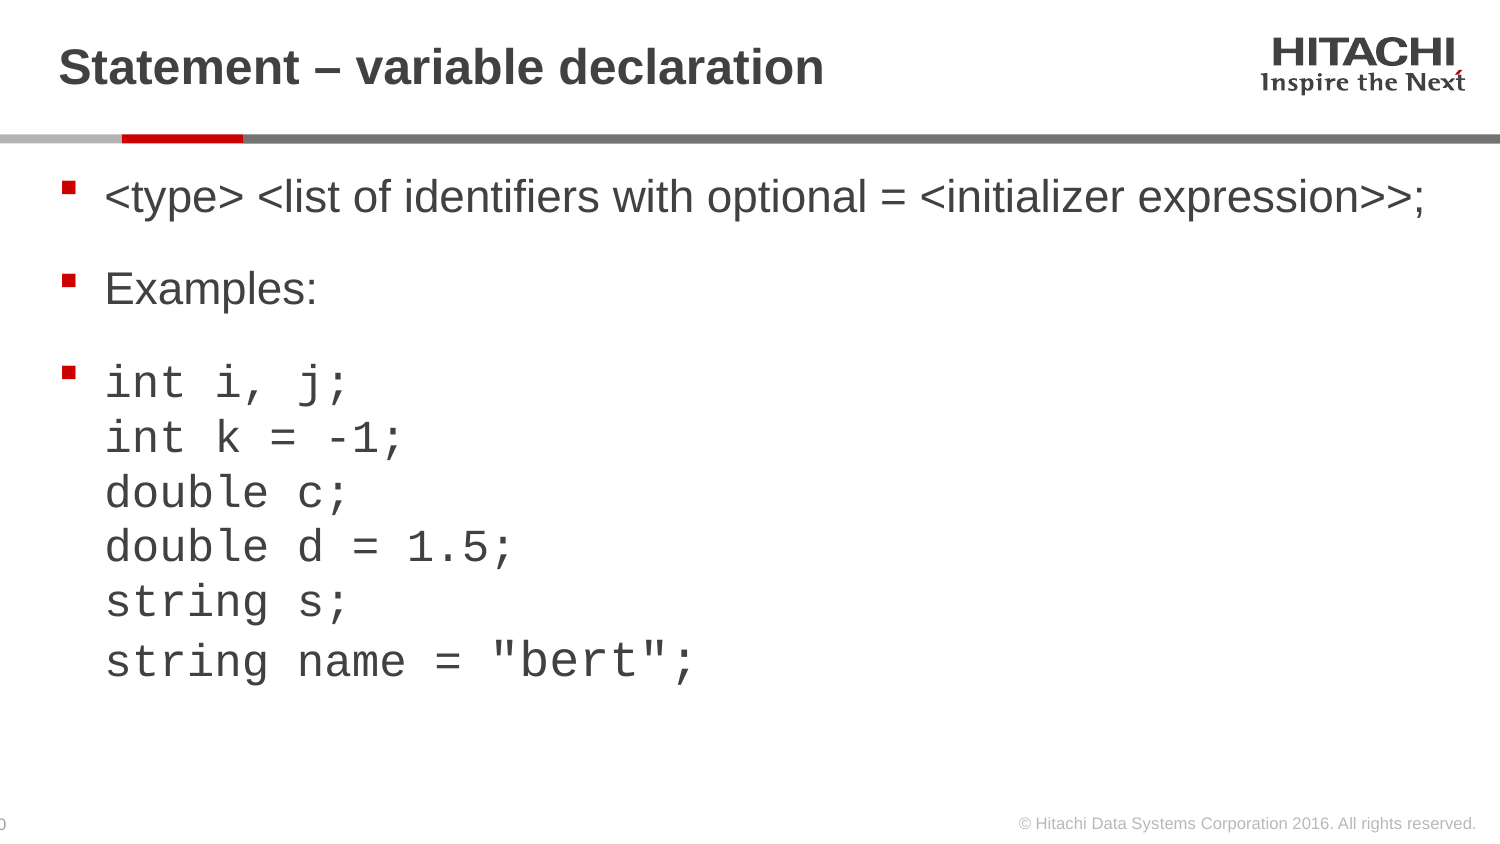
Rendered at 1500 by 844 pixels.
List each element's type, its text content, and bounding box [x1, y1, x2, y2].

title Statement – variable declaration [43, 8, 1200, 129]
list <type> <list of identifiers with optional = <initializer expression>>; Examples: int i, j; int k = -1; double c; double d = 1.5; string s; string name = "bert"; [43, 158, 1452, 699]
